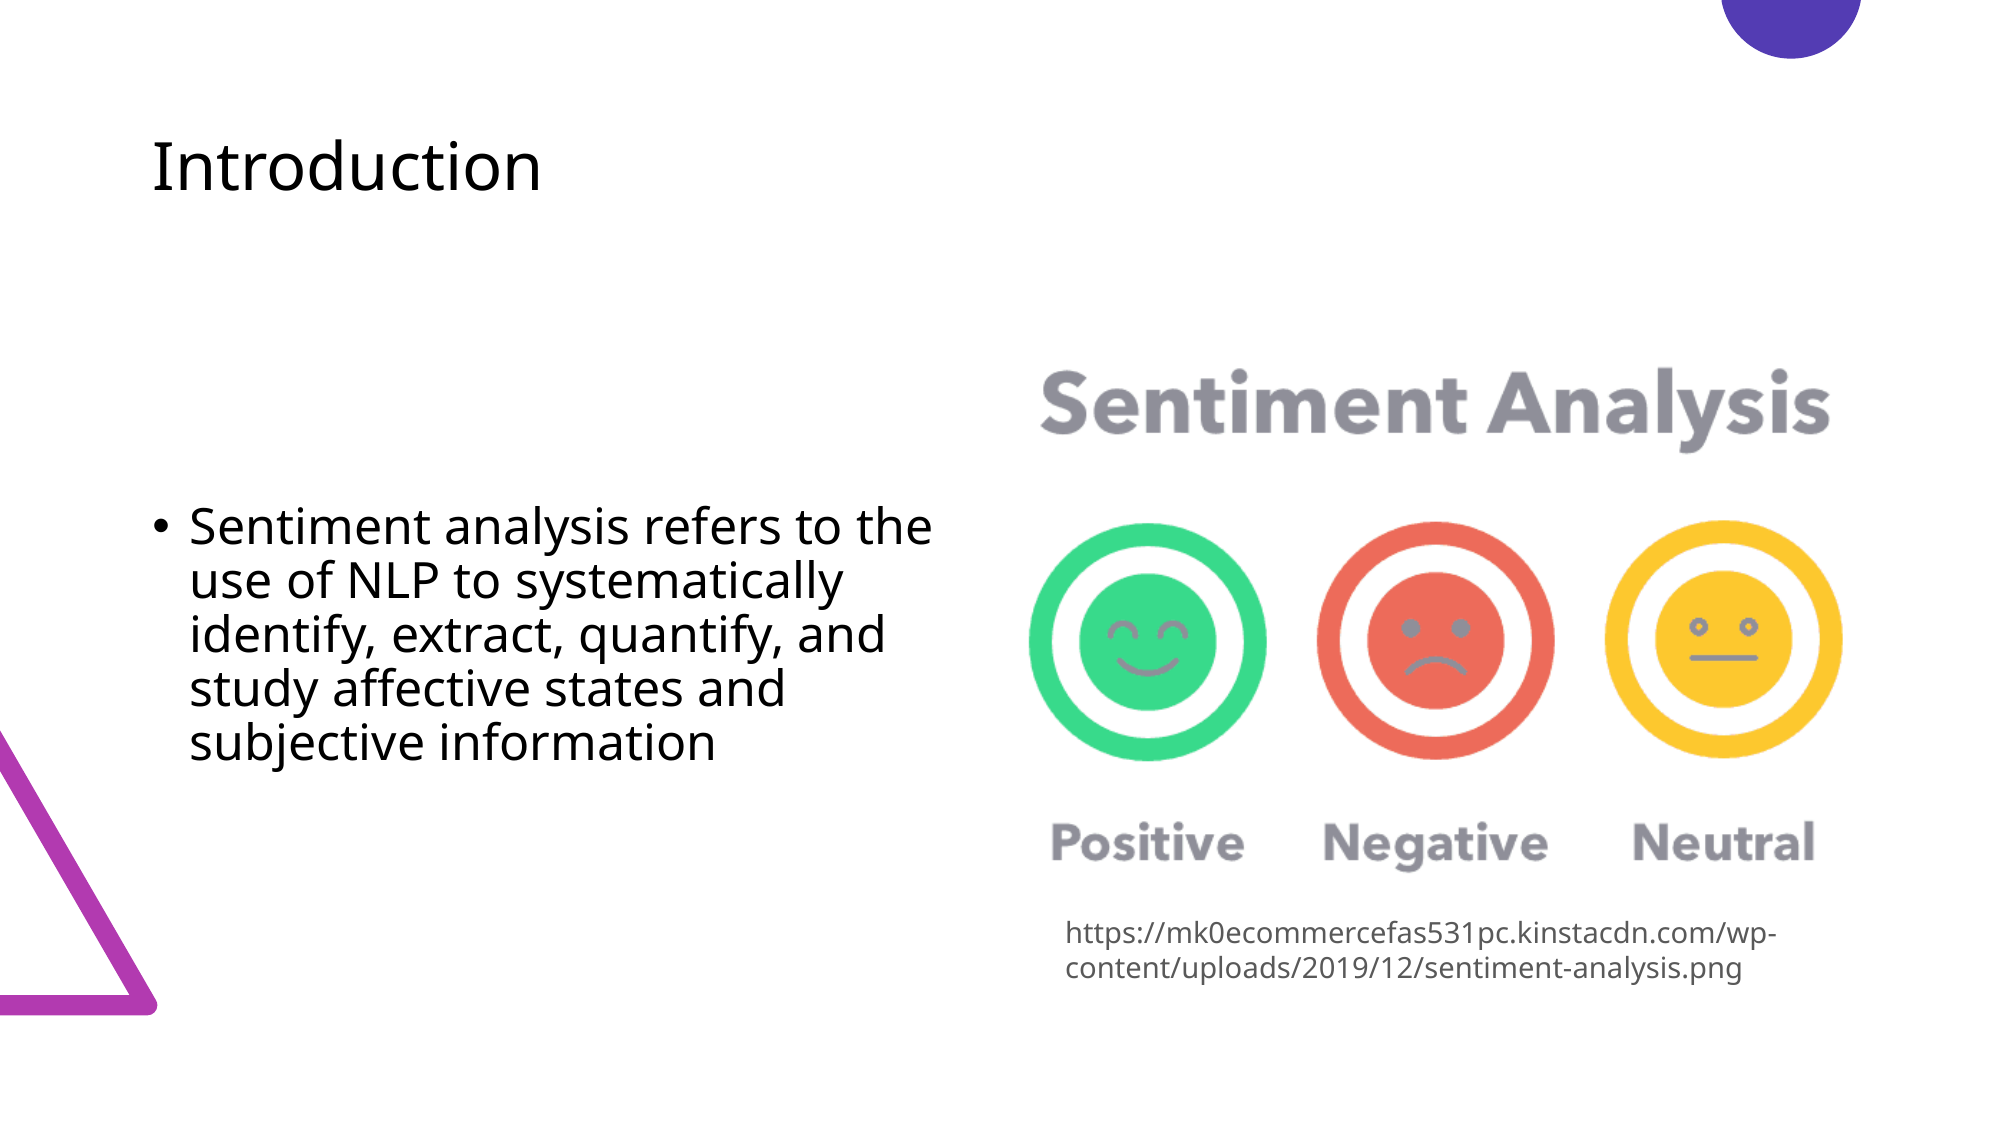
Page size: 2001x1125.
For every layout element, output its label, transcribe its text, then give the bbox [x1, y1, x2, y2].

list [1012, 337, 1863, 889]
title Introduction [137, 59, 1863, 278]
list Sentiment analysis refers to the use of NLP to systematically identify, extract, quantify, and study affective states and subjective information [137, 493, 988, 819]
text_box https://mk0ecommercefas531pc.kinstacdn.com/wp-content/uploads/2019/12/sentiment-analysis.png [1050, 906, 1825, 992]
